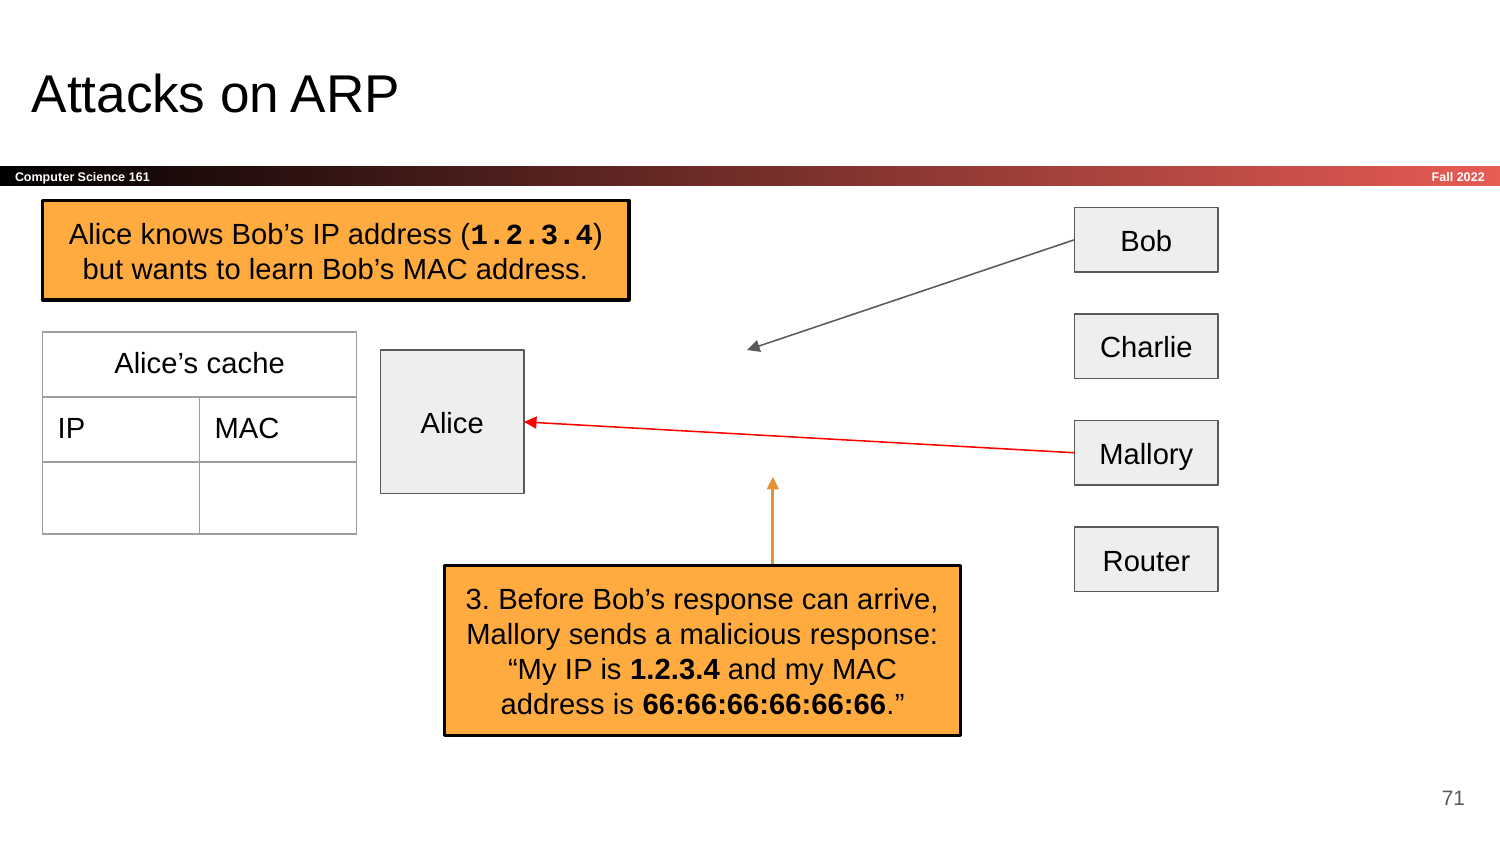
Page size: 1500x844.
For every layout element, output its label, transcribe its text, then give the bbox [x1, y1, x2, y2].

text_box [444, 476, 961, 738]
text_box Alice knows Bob’s IP address (1.2.3.4) but wants to learn Bob’s MAC address. [42, 200, 629, 301]
text_box Bob [1074, 207, 1219, 272]
title Attacks on ARP [16, 44, 1415, 139]
table_cell [43, 463, 199, 533]
table_header Alice’s cache [43, 333, 356, 396]
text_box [746, 239, 1075, 351]
text_box Router [1074, 527, 1219, 592]
table_cell [200, 463, 356, 533]
text_box Alice [380, 350, 525, 494]
table_cell MAC [200, 398, 356, 461]
table_cell IP [43, 398, 199, 461]
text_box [523, 421, 1075, 453]
text_box Mallory [1074, 420, 1219, 486]
slide_number ‹#› [1389, 764, 1480, 830]
text_box Charlie [1074, 313, 1219, 379]
